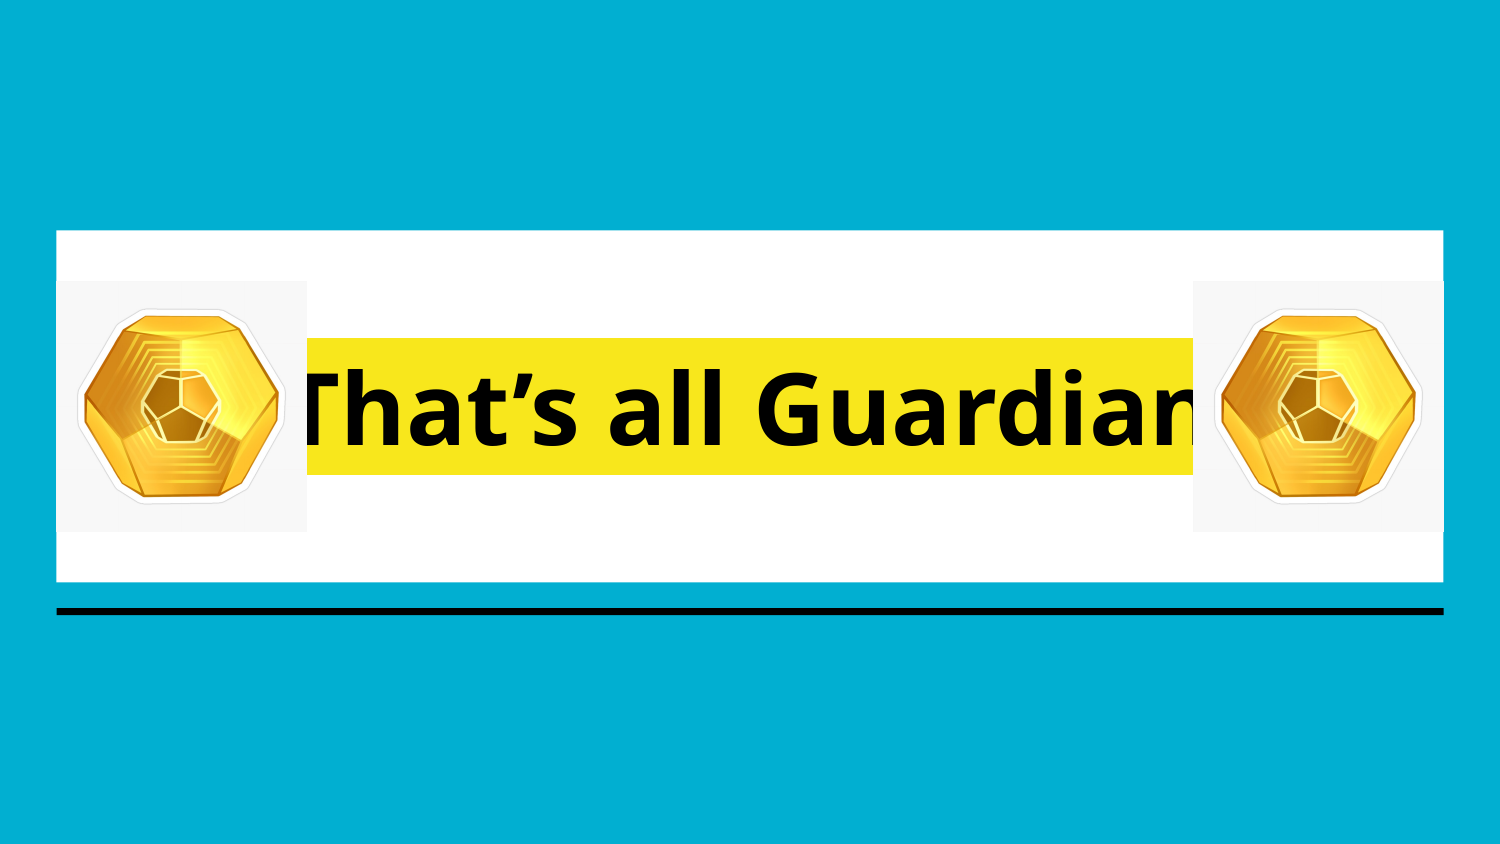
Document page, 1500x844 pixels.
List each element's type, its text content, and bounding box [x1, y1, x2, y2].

title That’s all Guardian [56, 230, 1444, 583]
picture [1193, 281, 1444, 532]
picture [56, 281, 307, 532]
